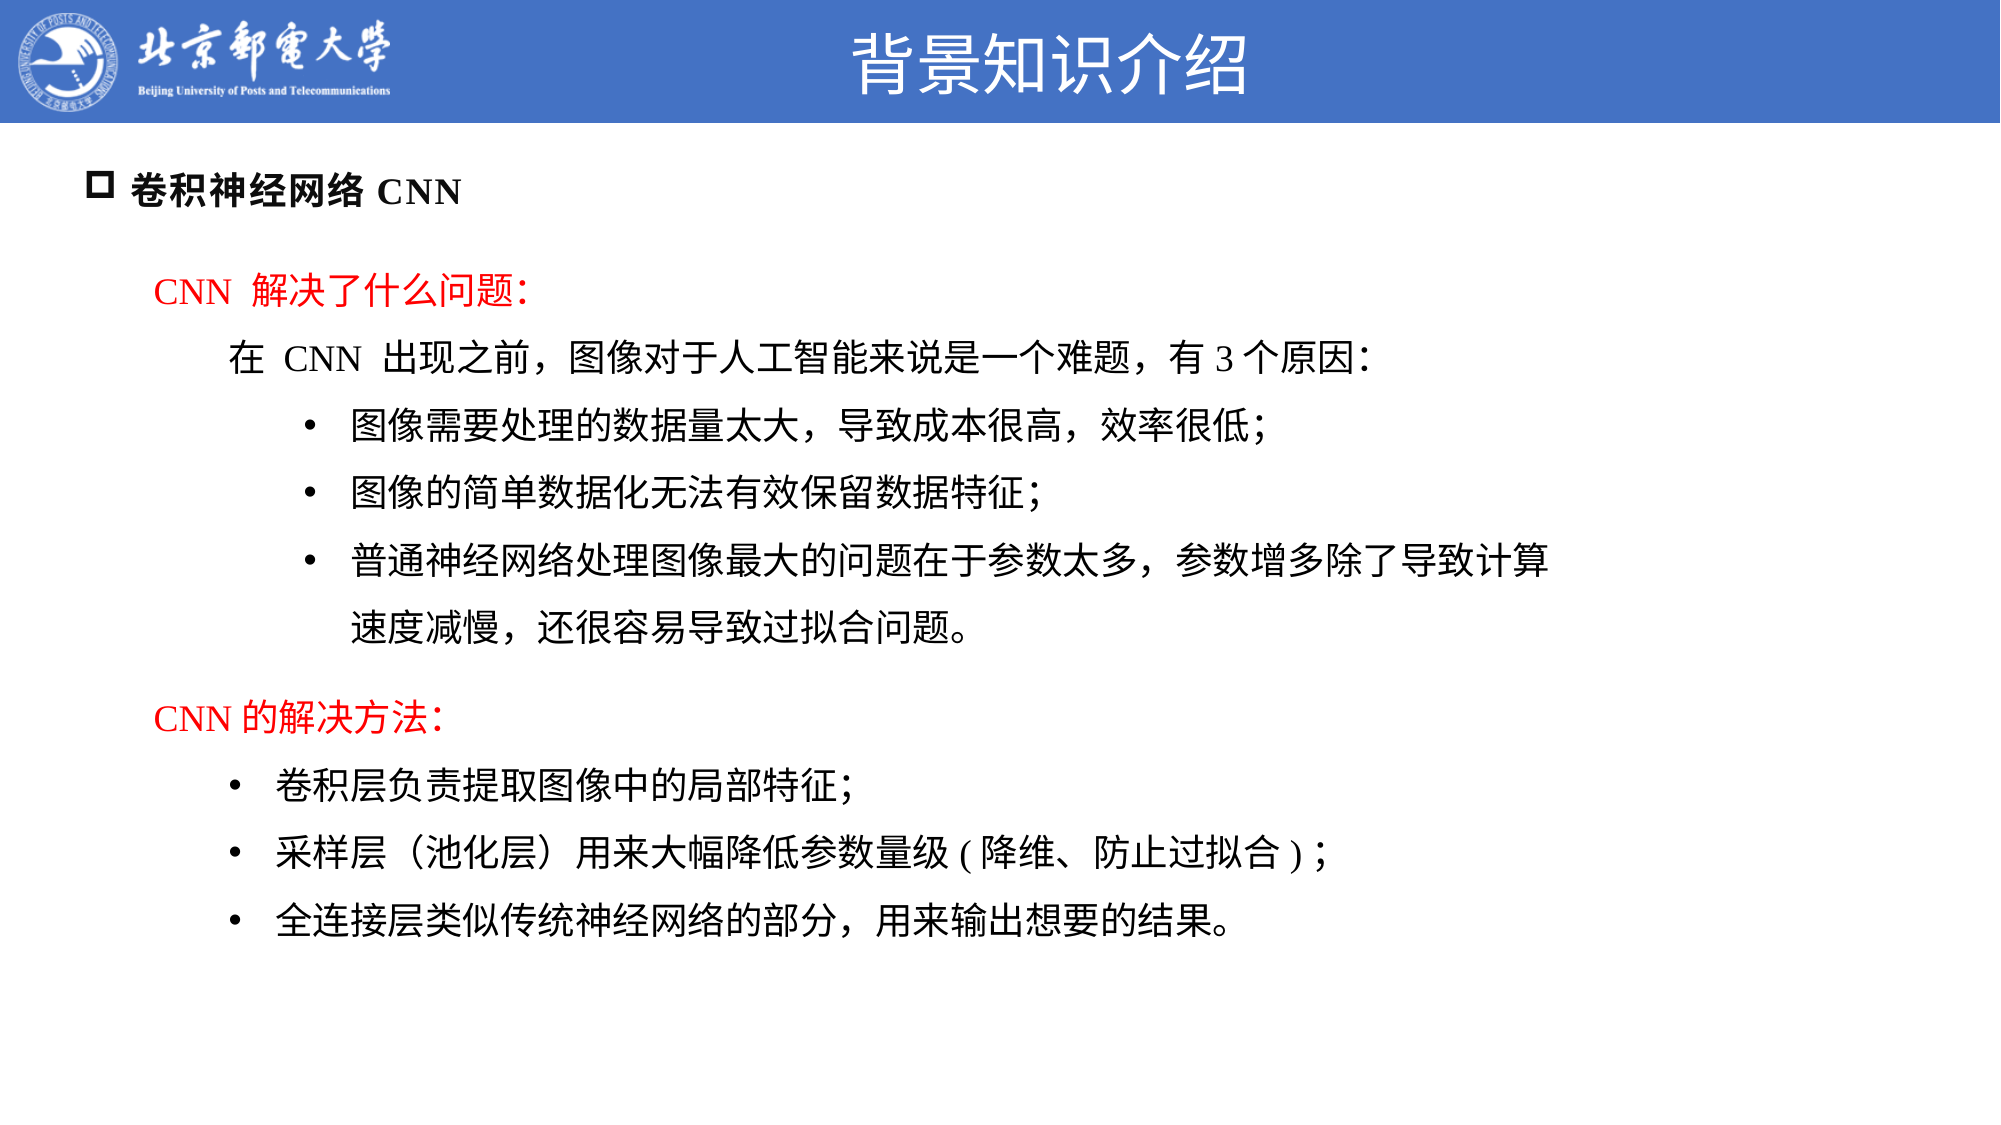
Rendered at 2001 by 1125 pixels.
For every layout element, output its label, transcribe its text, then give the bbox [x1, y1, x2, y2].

text_box CNN 解决了什么问题： 在 CNN 出现之前，图像对于人工智能来说是一个难题，有3个原因： 图像需要处理的数据量太大，导致成本很高，效率很低； 图像的简单数据化无法有效保留数据特征； 普通神经网络处理图像最大的问题在于参数太多，参数增多除了导致计算速度减慢，还很容易导致过拟合问题。 CNN的解决方法： 卷积层负责提取图像中的局部特征； 采样层（池化层）用来大幅降低参数量级(降维、防止过拟合)； 全连接层类似传统神经网络的部分，用来输出想要的结果。 [138, 259, 1570, 950]
picture [18, 13, 390, 112]
text_box 背景知识介绍 [834, 15, 1437, 111]
text_box 卷积神经网络CNN [68, 150, 1932, 220]
text_box [0, 0, 2000, 124]
